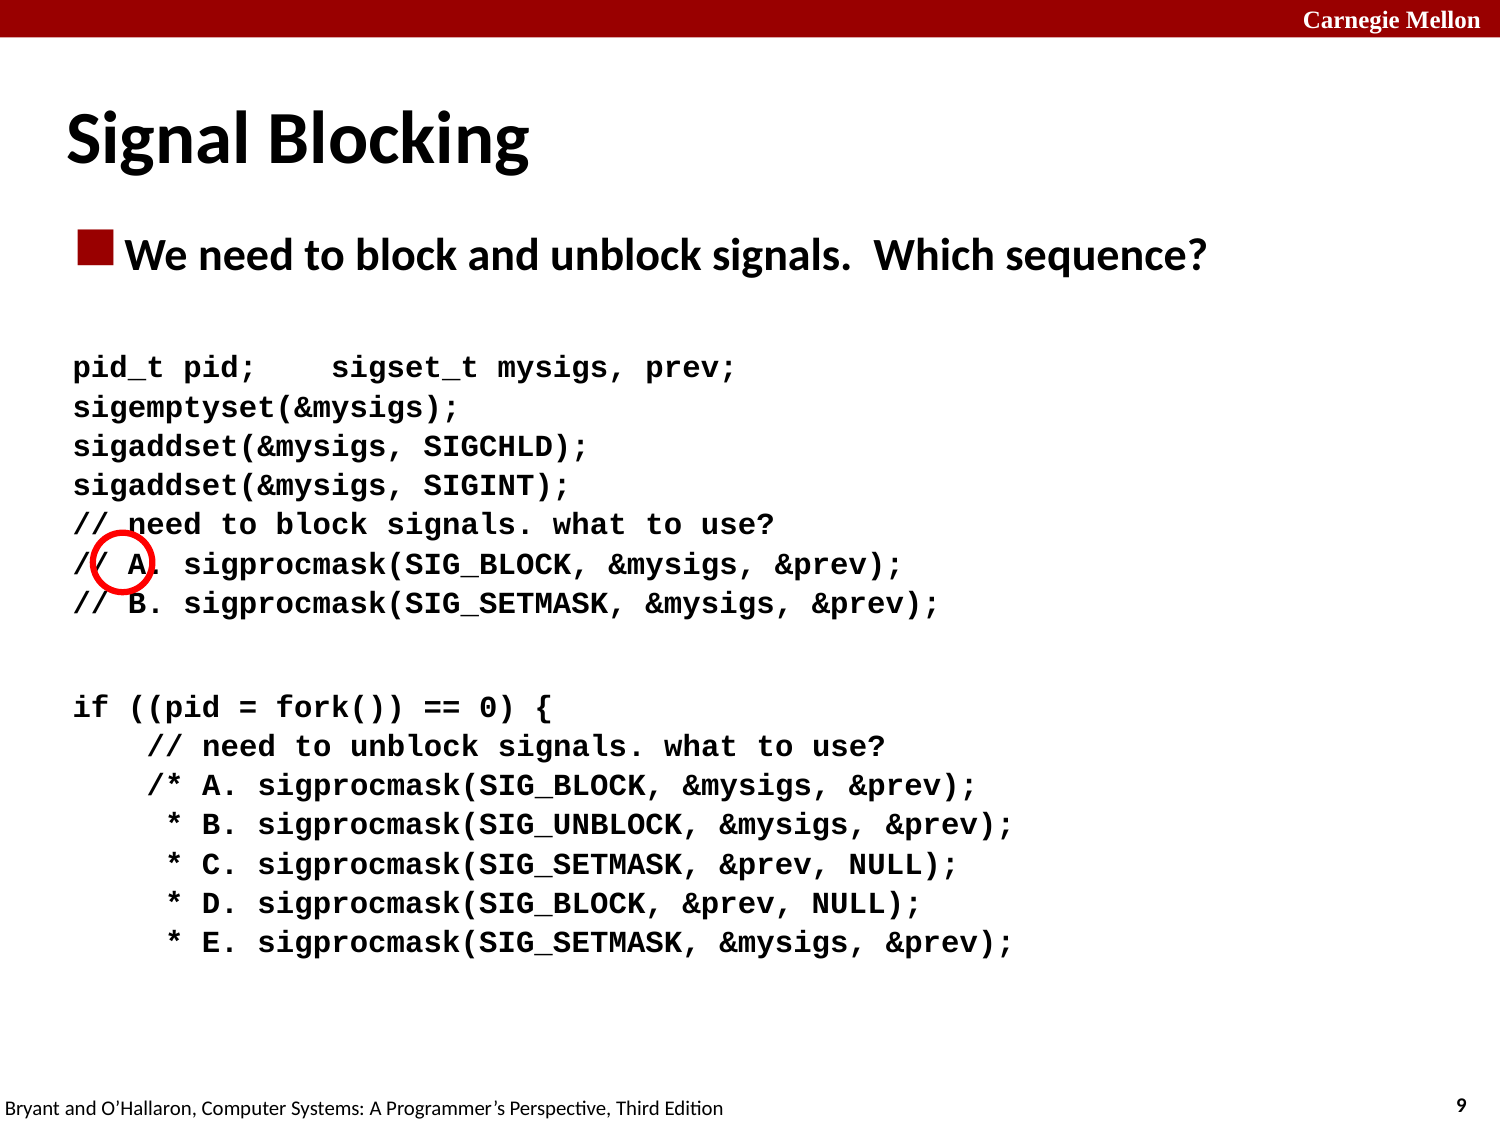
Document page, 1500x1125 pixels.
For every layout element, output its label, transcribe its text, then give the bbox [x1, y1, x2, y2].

slide_number ‹#› [1448, 1084, 1478, 1123]
title Signal Blocking [58, 71, 1304, 197]
text_box [92, 532, 153, 593]
list We need to block and unblock signals. Which sequence? pid_t pid; sigset_t mysigs, prev; sigemptyset(&mysigs); sigaddset(&mysigs, SIGCHLD); sigaddset(&mysigs, SIGINT); // need to block signals. what to use? // A. sigprocmask(SIG_BLOCK, &mysigs, &prev); // B. sigprocmask(SIG_SETMASK, &mysigs, &prev); if ((pid = fork()) == 0) { // need to unblock signals. what to use? /* A. sigprocmask(SIG_BLOCK, &mysigs, &prev); * B. sigprocmask(SIG_UNBLOCK, &mysigs, &prev); * C. sigprocmask(SIG_SETMASK, &prev, NULL); * D. sigprocmask(SIG_BLOCK, &prev, NULL); * E. sigprocmask(SIG_SETMASK, &mysigs, &prev); [65, 223, 1361, 1040]
